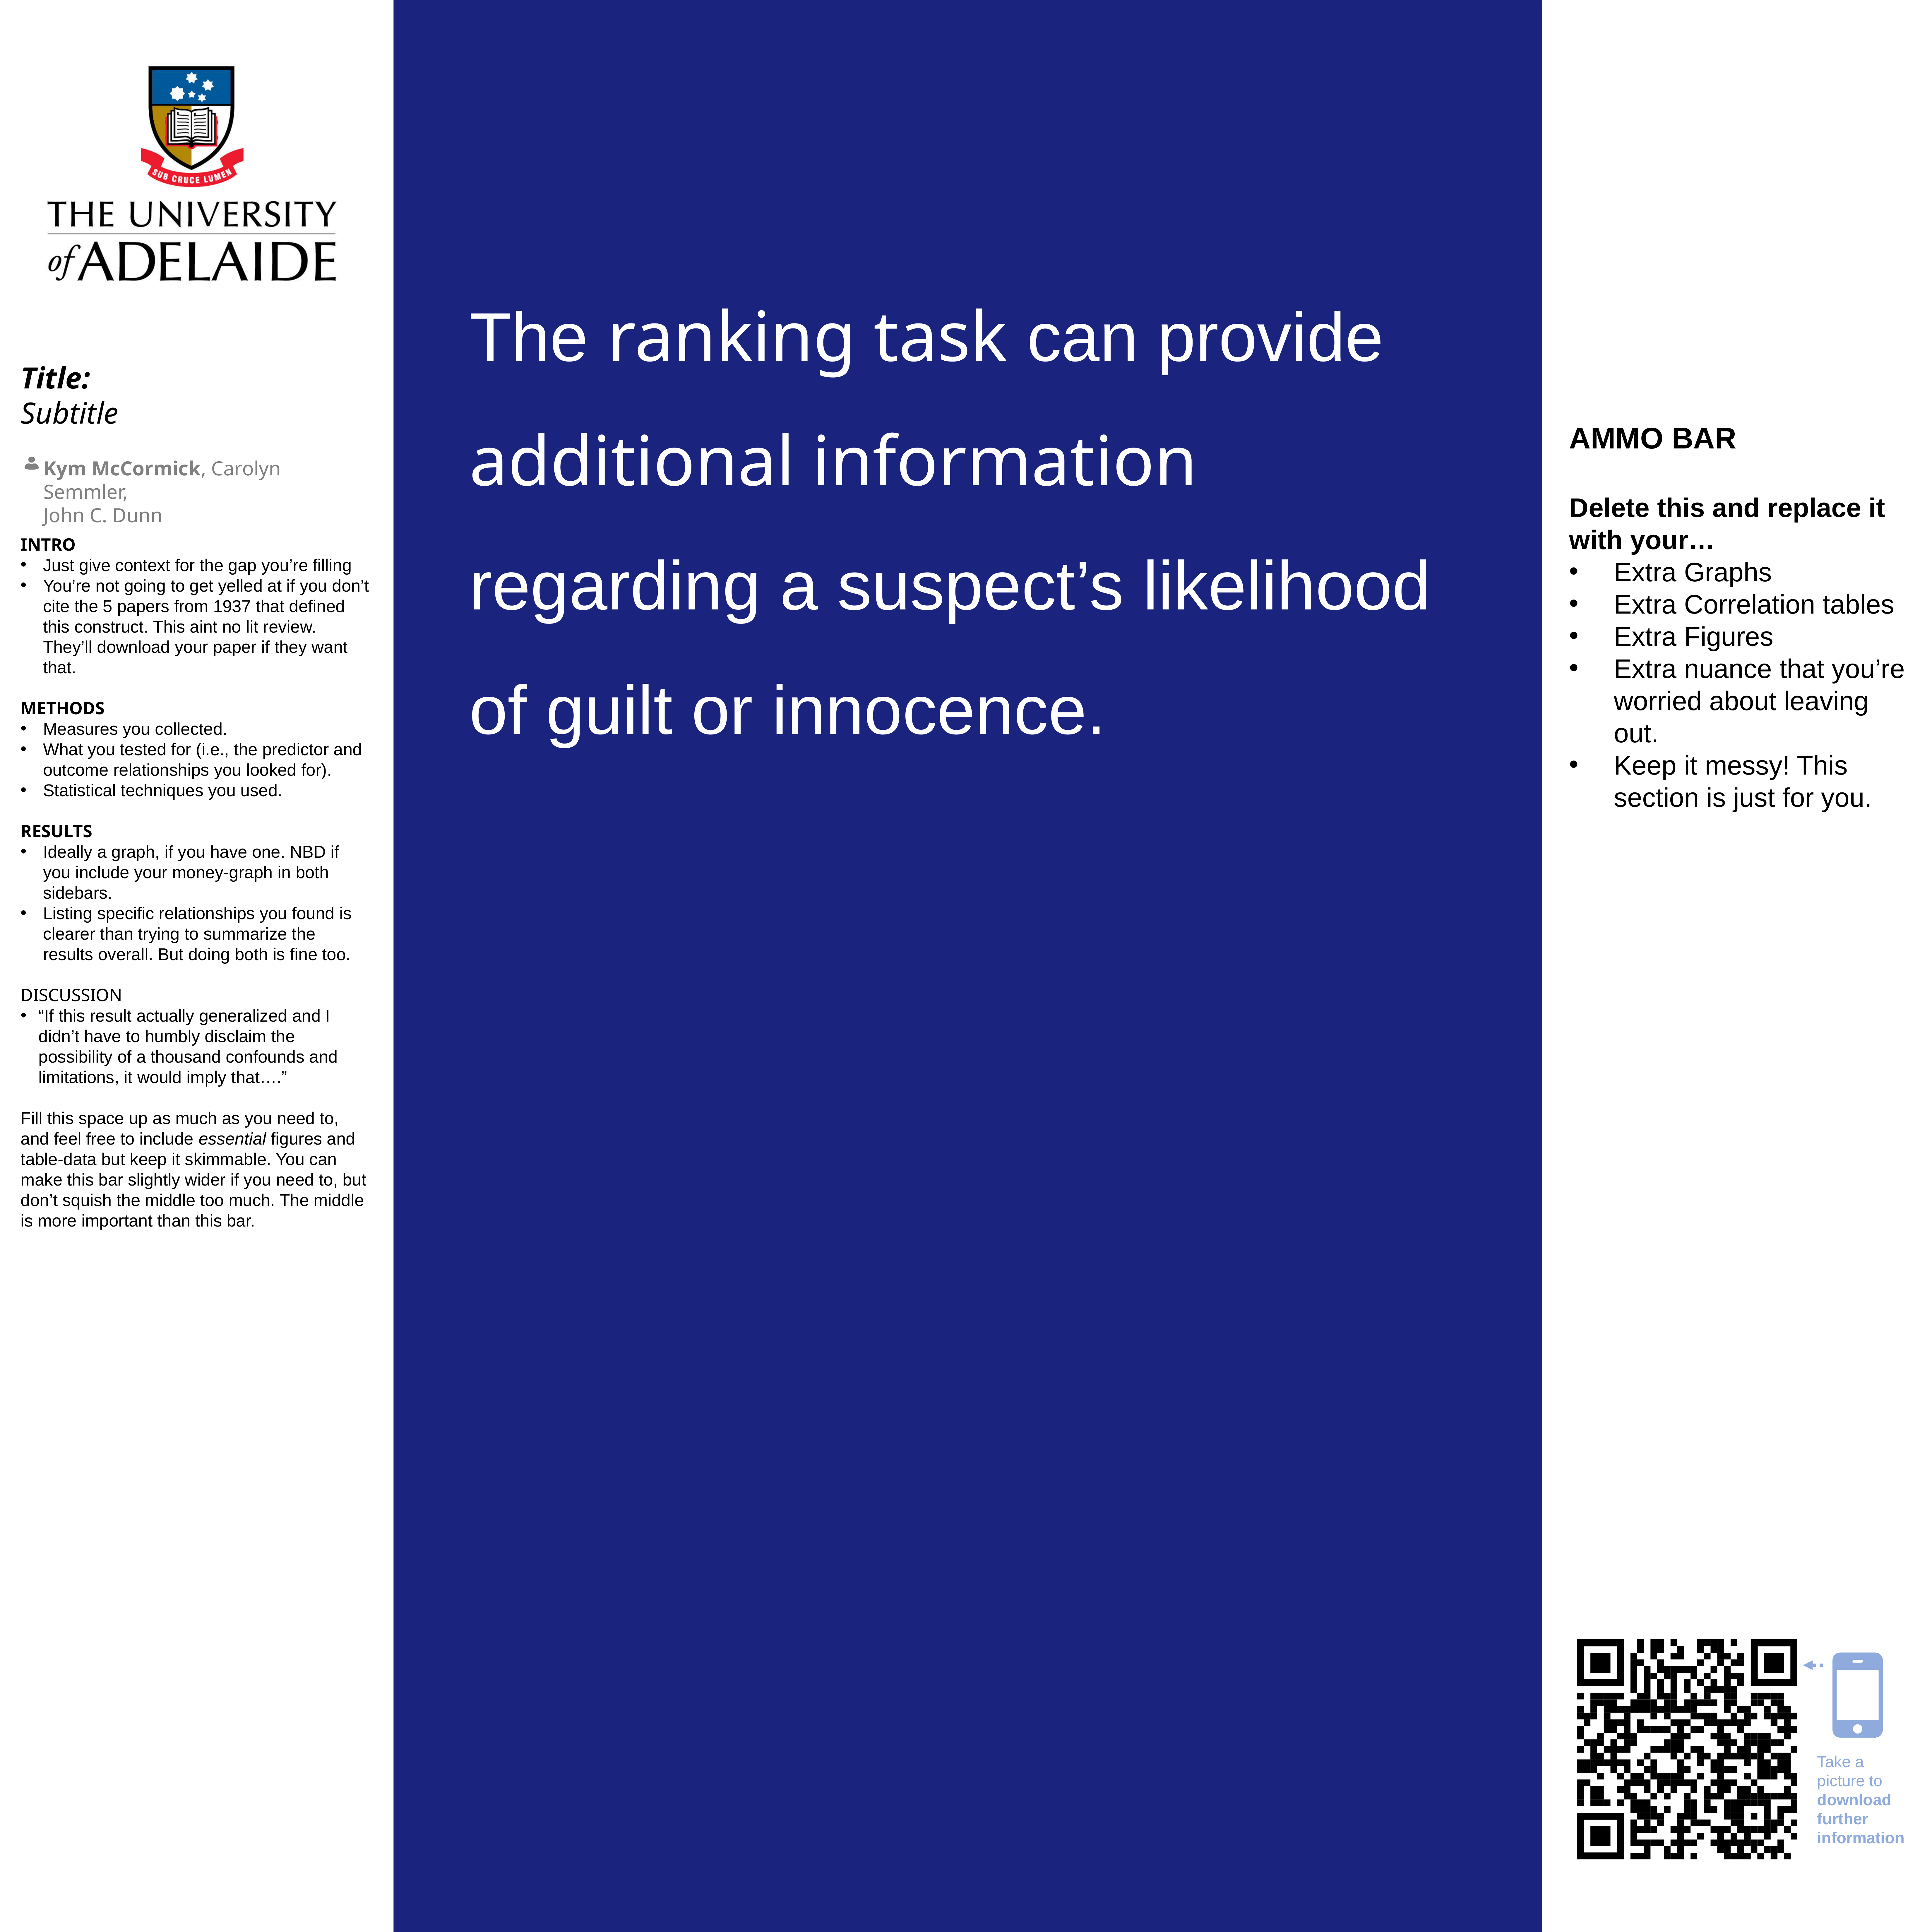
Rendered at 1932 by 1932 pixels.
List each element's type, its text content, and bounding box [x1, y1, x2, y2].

text_box [394, 0, 1542, 1932]
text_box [1577, 1639, 1911, 1859]
text_box Title: Subtitle [16, 357, 374, 432]
text_box Non-Cognitive Predictors of Student Success: A Predictive Validity Comparison Between Domestic and International Students [1542, 0, 1932, 1932]
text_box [24, 454, 362, 506]
title The ranking task can provide additional information regarding a suspect’s likelihood of guilt or innocence. [465, 248, 1481, 660]
text_box Non-Cognitive Predictors of Student Success: A Predictive Validity Comparison Between Domestic and International Students [0, 0, 394, 1932]
text_box AMMO BAR Delete this and replace it with your… Extra Graphs Extra Correlation tables Extra Figures Extra nuance that you’re worried about leaving out. Keep it messy! This section is just for you. [1565, 417, 1911, 814]
text_box INTRO Just give context for the gap you’re filling You’re not going to get yelled at if you don’t cite the 5 papers from 1937 that defined this construct. This aint no lit review. They’ll download your paper if they want that. METHODS Measures you collected. What you tested for (i.e., the predictor and outcome relationships you looked for). Statistical techniques you used. RESULTS Ideally a graph, if you have one. NBD if you include your money-graph in both sidebars. Listing specific relationships you found is clearer than trying to summarize the results overall. But doing both is fine too. DISCUSSION “If this result actually generalized and I didn’t have to humbly disclaim the possibility of a thousand confounds and limitations, it would imply that….” Fill this space up as much as you need to, and feel free to include essential figures and table-data but keep it skimmable. You can make this bar slightly wider if you need to, but don’t squish the middle too much. The middle is more important than this bar. [16, 531, 374, 1232]
picture [20, 56, 370, 305]
